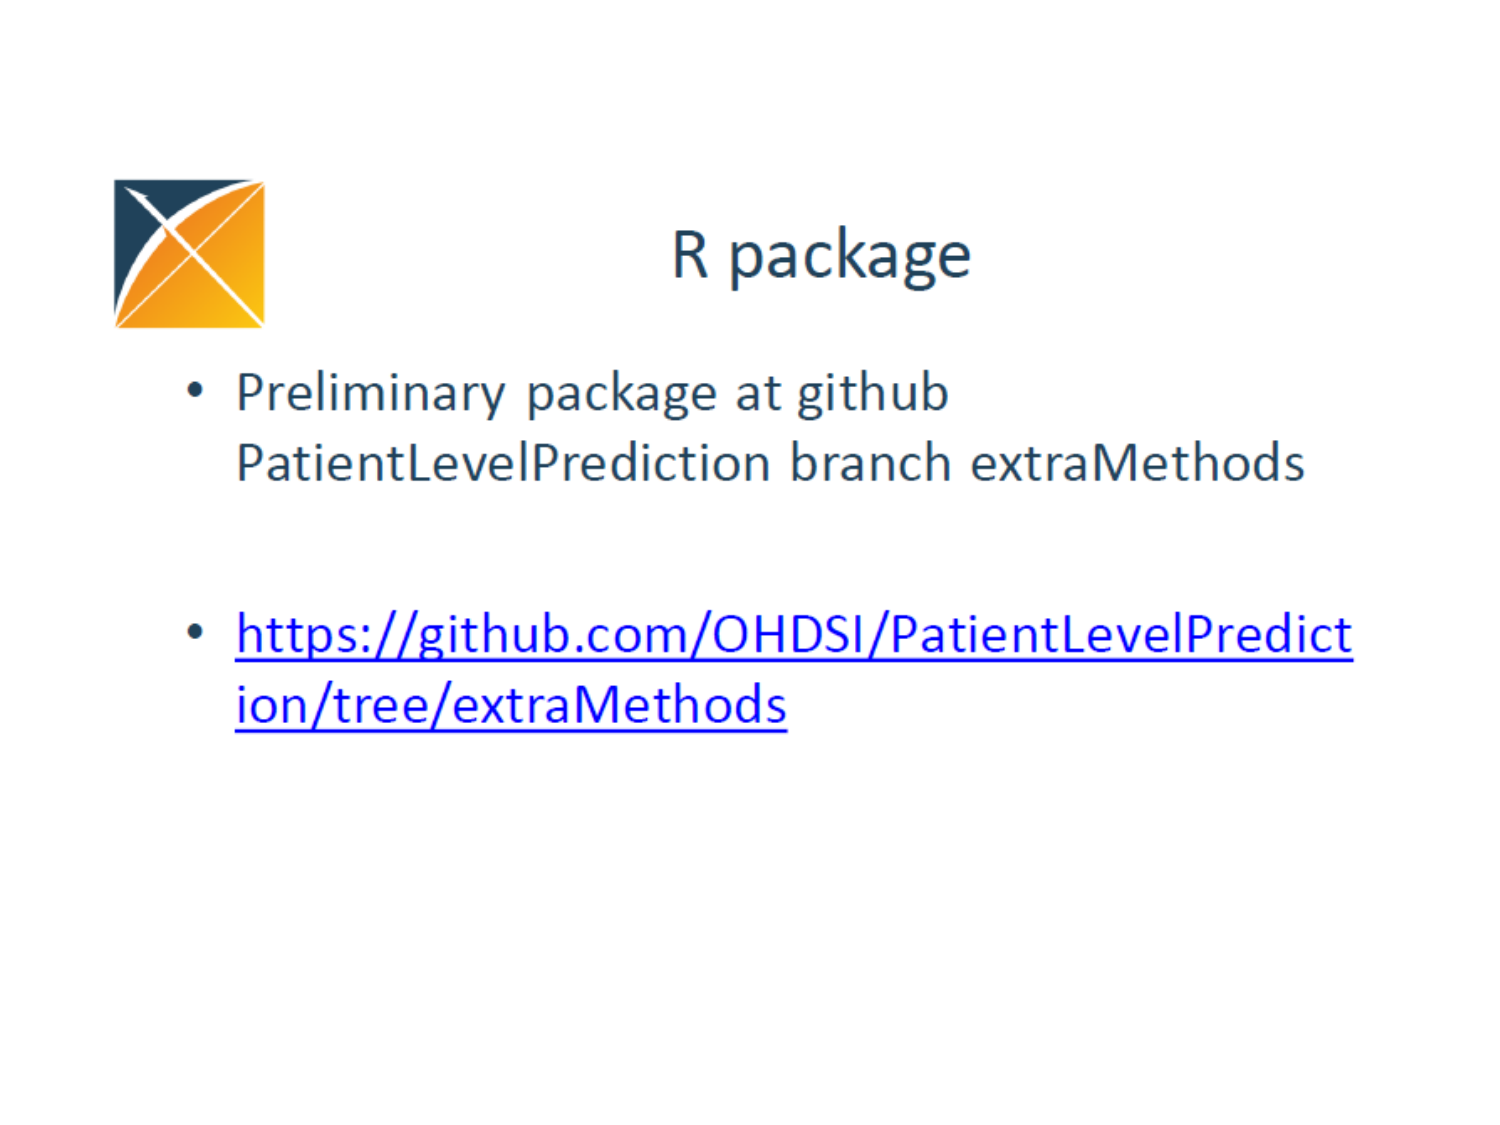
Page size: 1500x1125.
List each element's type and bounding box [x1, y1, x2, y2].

picture [105, 172, 1384, 765]
